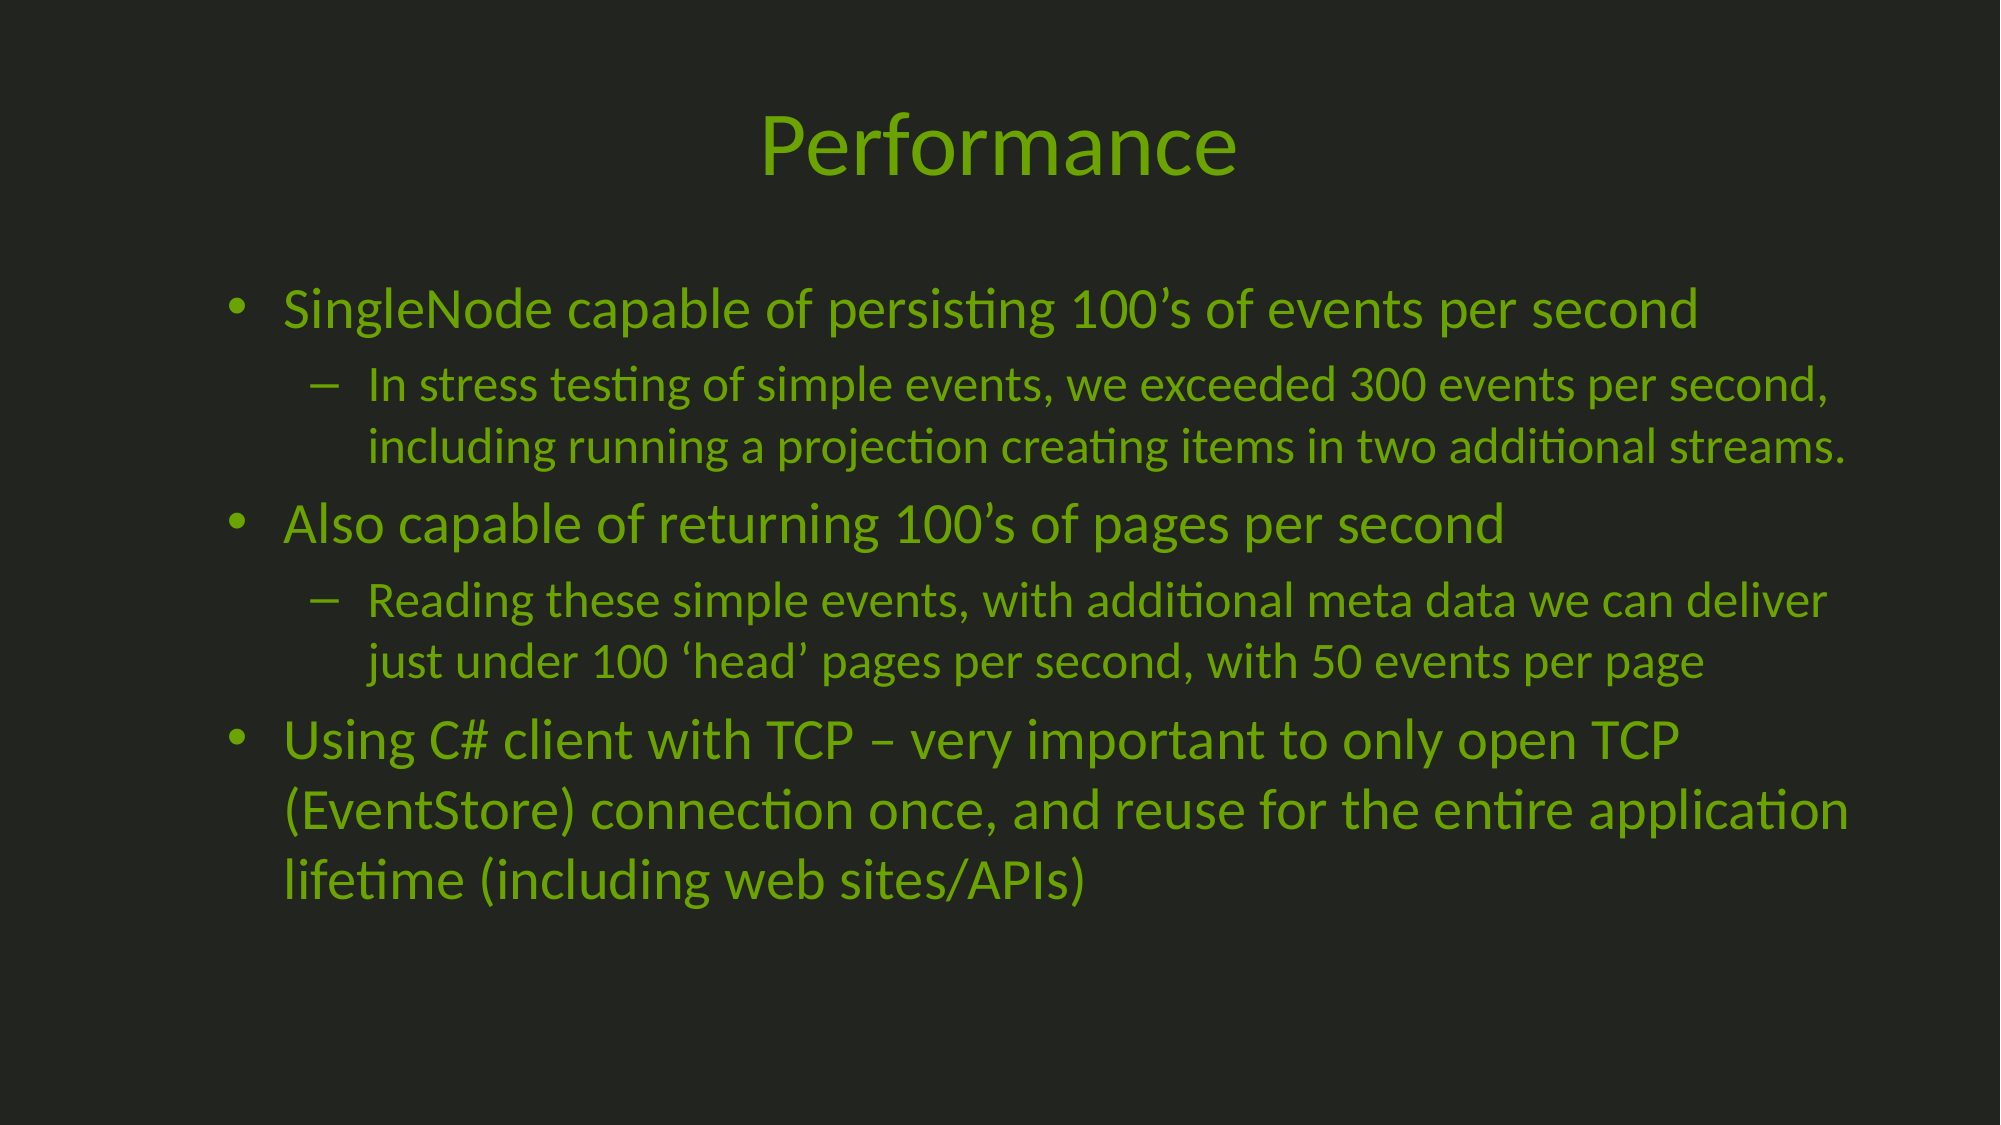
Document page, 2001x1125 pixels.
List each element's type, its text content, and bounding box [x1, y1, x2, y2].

title Performance [99, 45, 1900, 233]
list SingleNode capable of persisting 100’s of events per second In stress testing of simple events, we exceeded 300 events per second, including running a projection creating items in two additional streams. Also capable of returning 100’s of pages per second Reading these simple events, with additional meta data we can deliver just under 100 ‘head’ pages per second, with 50 events per page Using C# client with TCP – very important to only open TCP (EventStore) connection once, and reuse for the entire application lifetime (including web sites/APIs) [99, 262, 1900, 1005]
